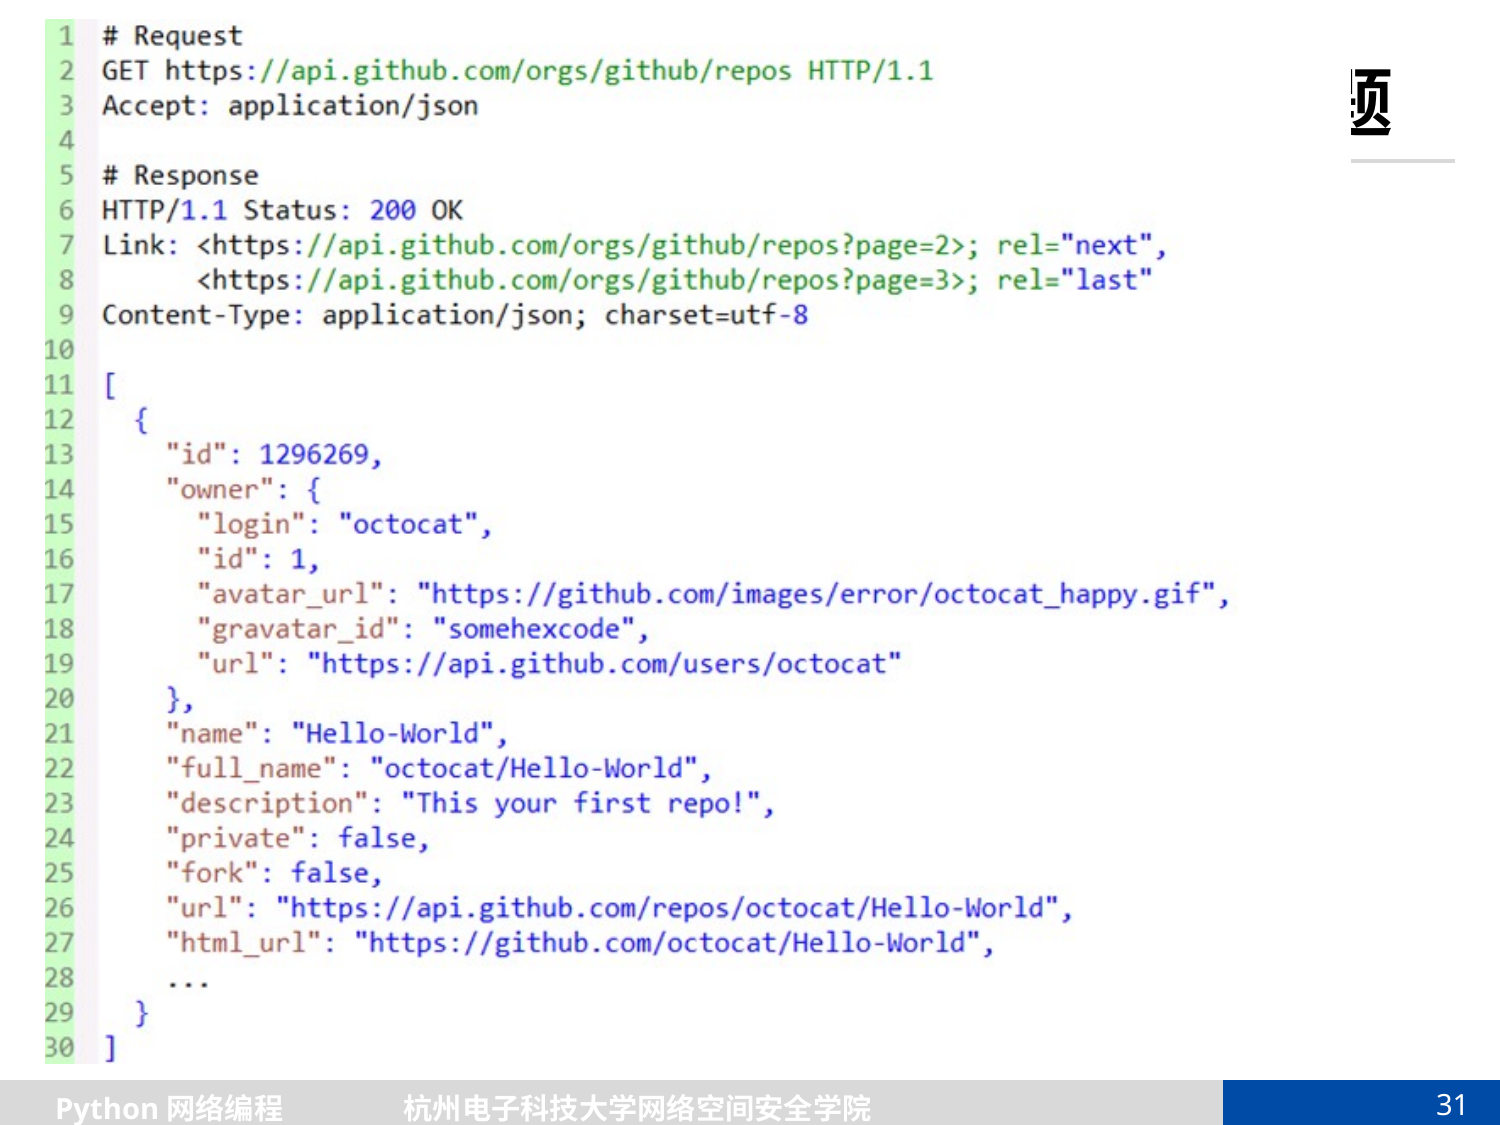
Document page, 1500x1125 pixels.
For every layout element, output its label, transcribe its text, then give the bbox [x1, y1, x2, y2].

title 10.6 GET与POST模式和REST的问题 [1354, 42, 1425, 159]
picture [44, 18, 1351, 1064]
